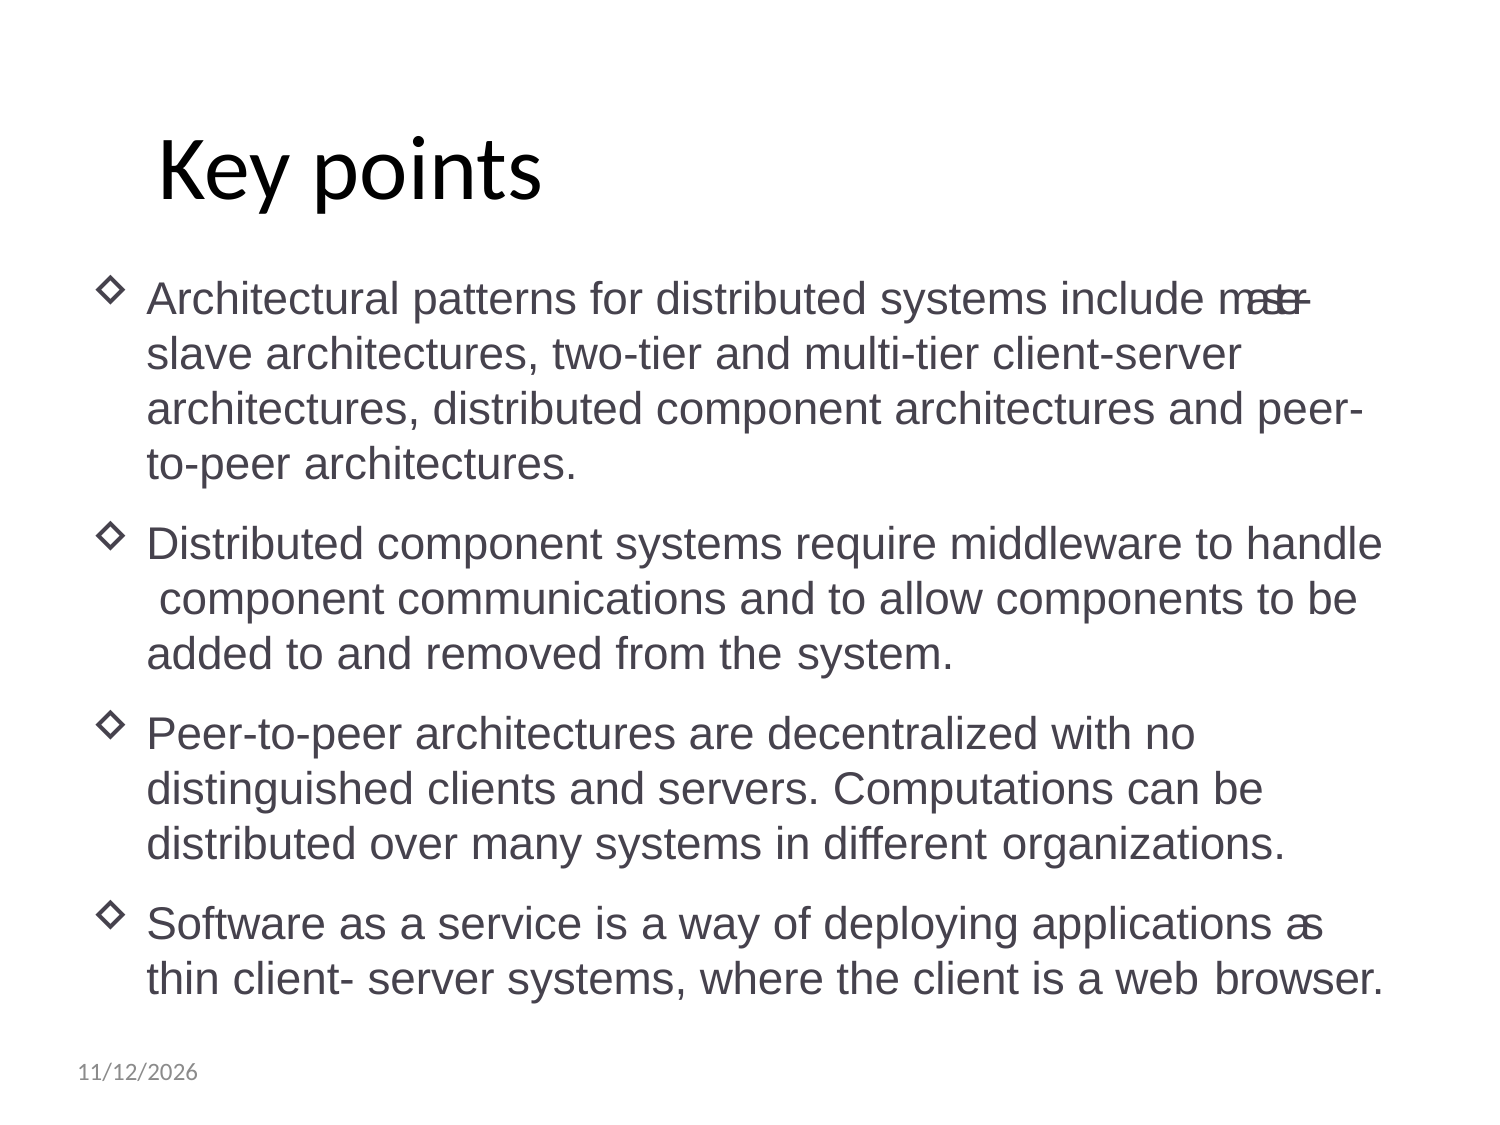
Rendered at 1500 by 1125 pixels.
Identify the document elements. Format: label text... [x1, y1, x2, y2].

title Key points [87, 67, 613, 258]
text_box Architectural patterns for distributed systems include master- slave architectures, two-tier and multi-tier client-server architectures, distributed component architectures and peer- to-peer architectures. Distributed component systems require middleware to handle component communications and to allow components to be added to and removed from the system. Peer-to-peer architectures are decentralized with no distinguished clients and servers. Computations can be distributed over many systems in different organizations. Software as a service is a way of deploying applications as thin client- server systems, where the client is a web browser. [87, 266, 1393, 1004]
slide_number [75, 746, 425, 1125]
